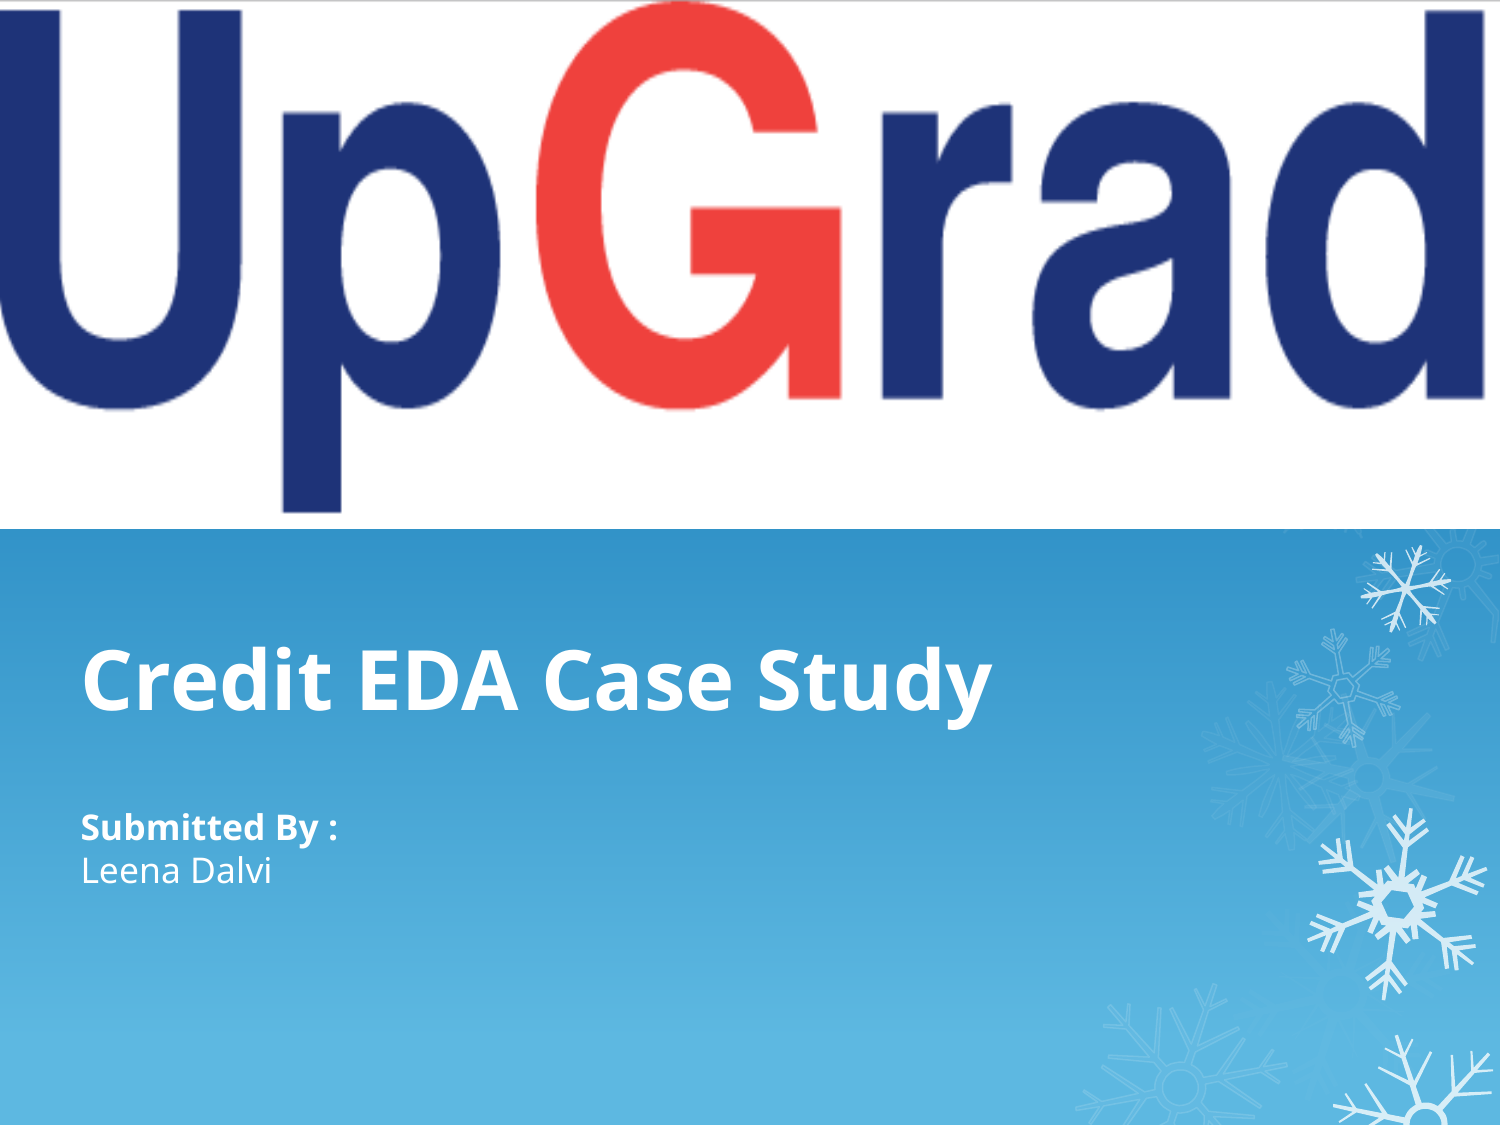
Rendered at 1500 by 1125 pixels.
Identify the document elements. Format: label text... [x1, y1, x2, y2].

text_box Submitted By : Leena Dalvi [65, 797, 518, 898]
title Credit EDA Case Study [65, 562, 1216, 735]
picture [0, 0, 1500, 529]
